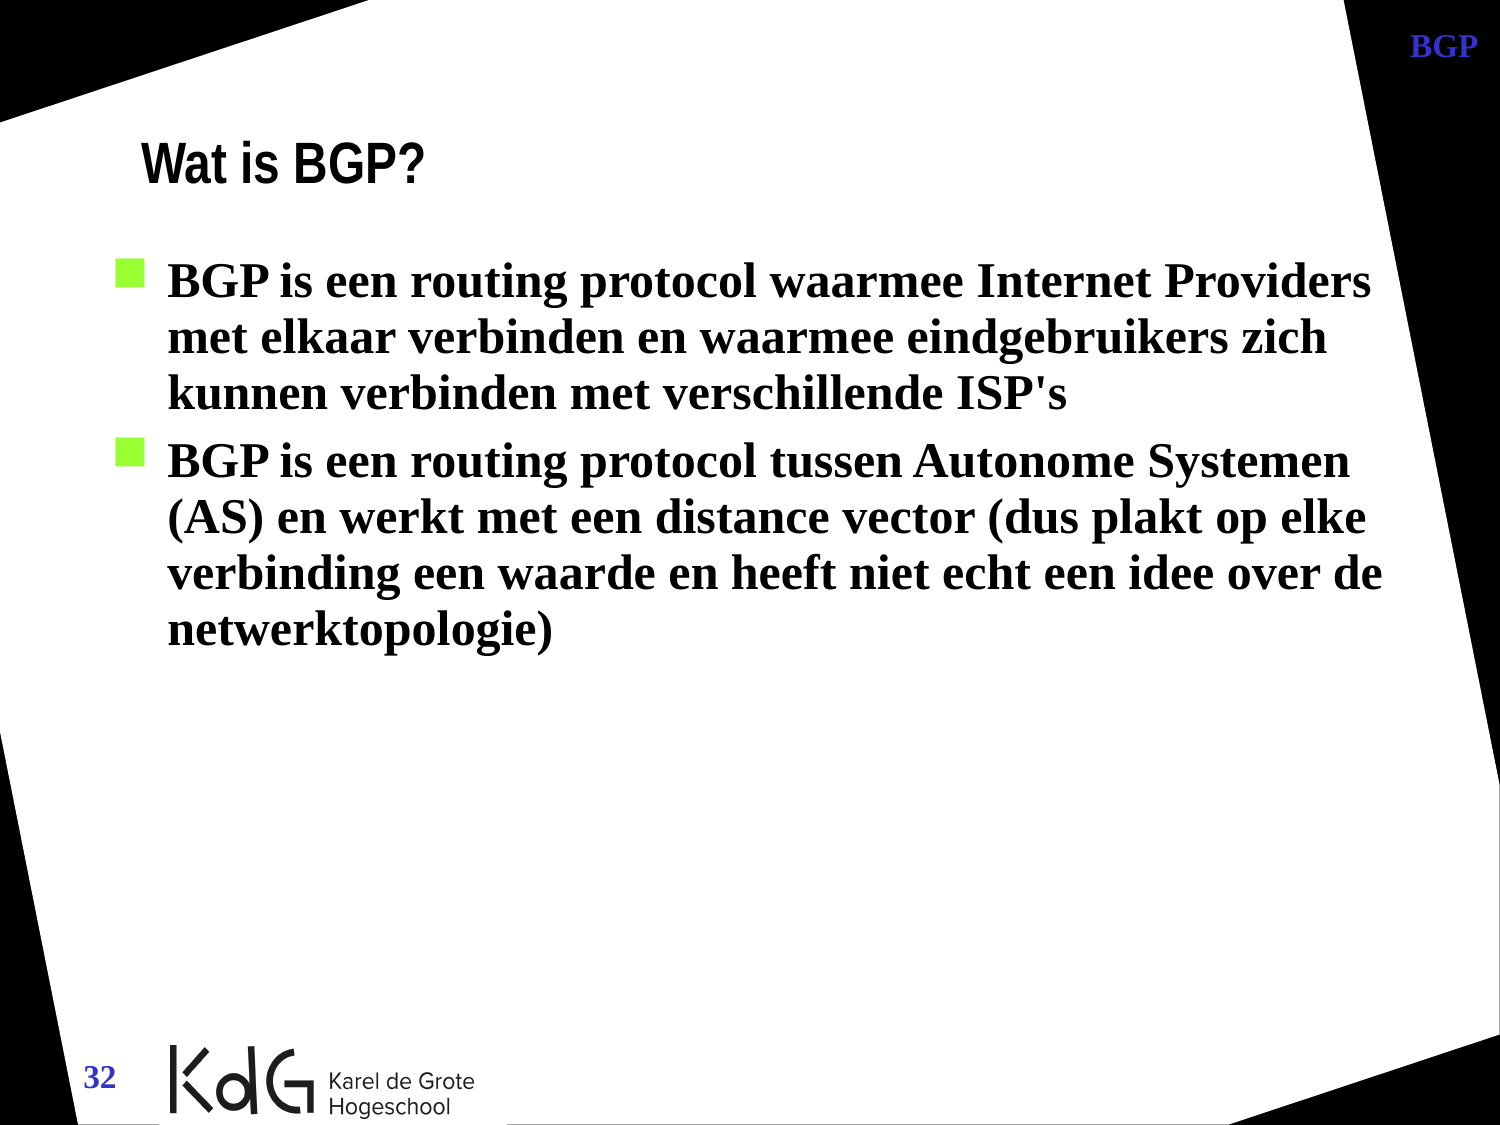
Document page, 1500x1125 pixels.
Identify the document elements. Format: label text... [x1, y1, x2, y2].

text_box BGP is een routing protocol waarmee Internet Providers met elkaar verbinden en waarmee eindgebruikers zich kunnen verbinden met verschillende ISP's BGP is een routing protocol tussen Autonome Systemen (AS) en werkt met een distance vector (dus plakt op elke verbinding een waarde en heeft niet echt een idee over de netwerktopologie) [111, 249, 1424, 1011]
text_box Wat is BGP? [141, 72, 1447, 253]
picture [170, 1045, 474, 1119]
text_box BGP [1371, 24, 1479, 66]
